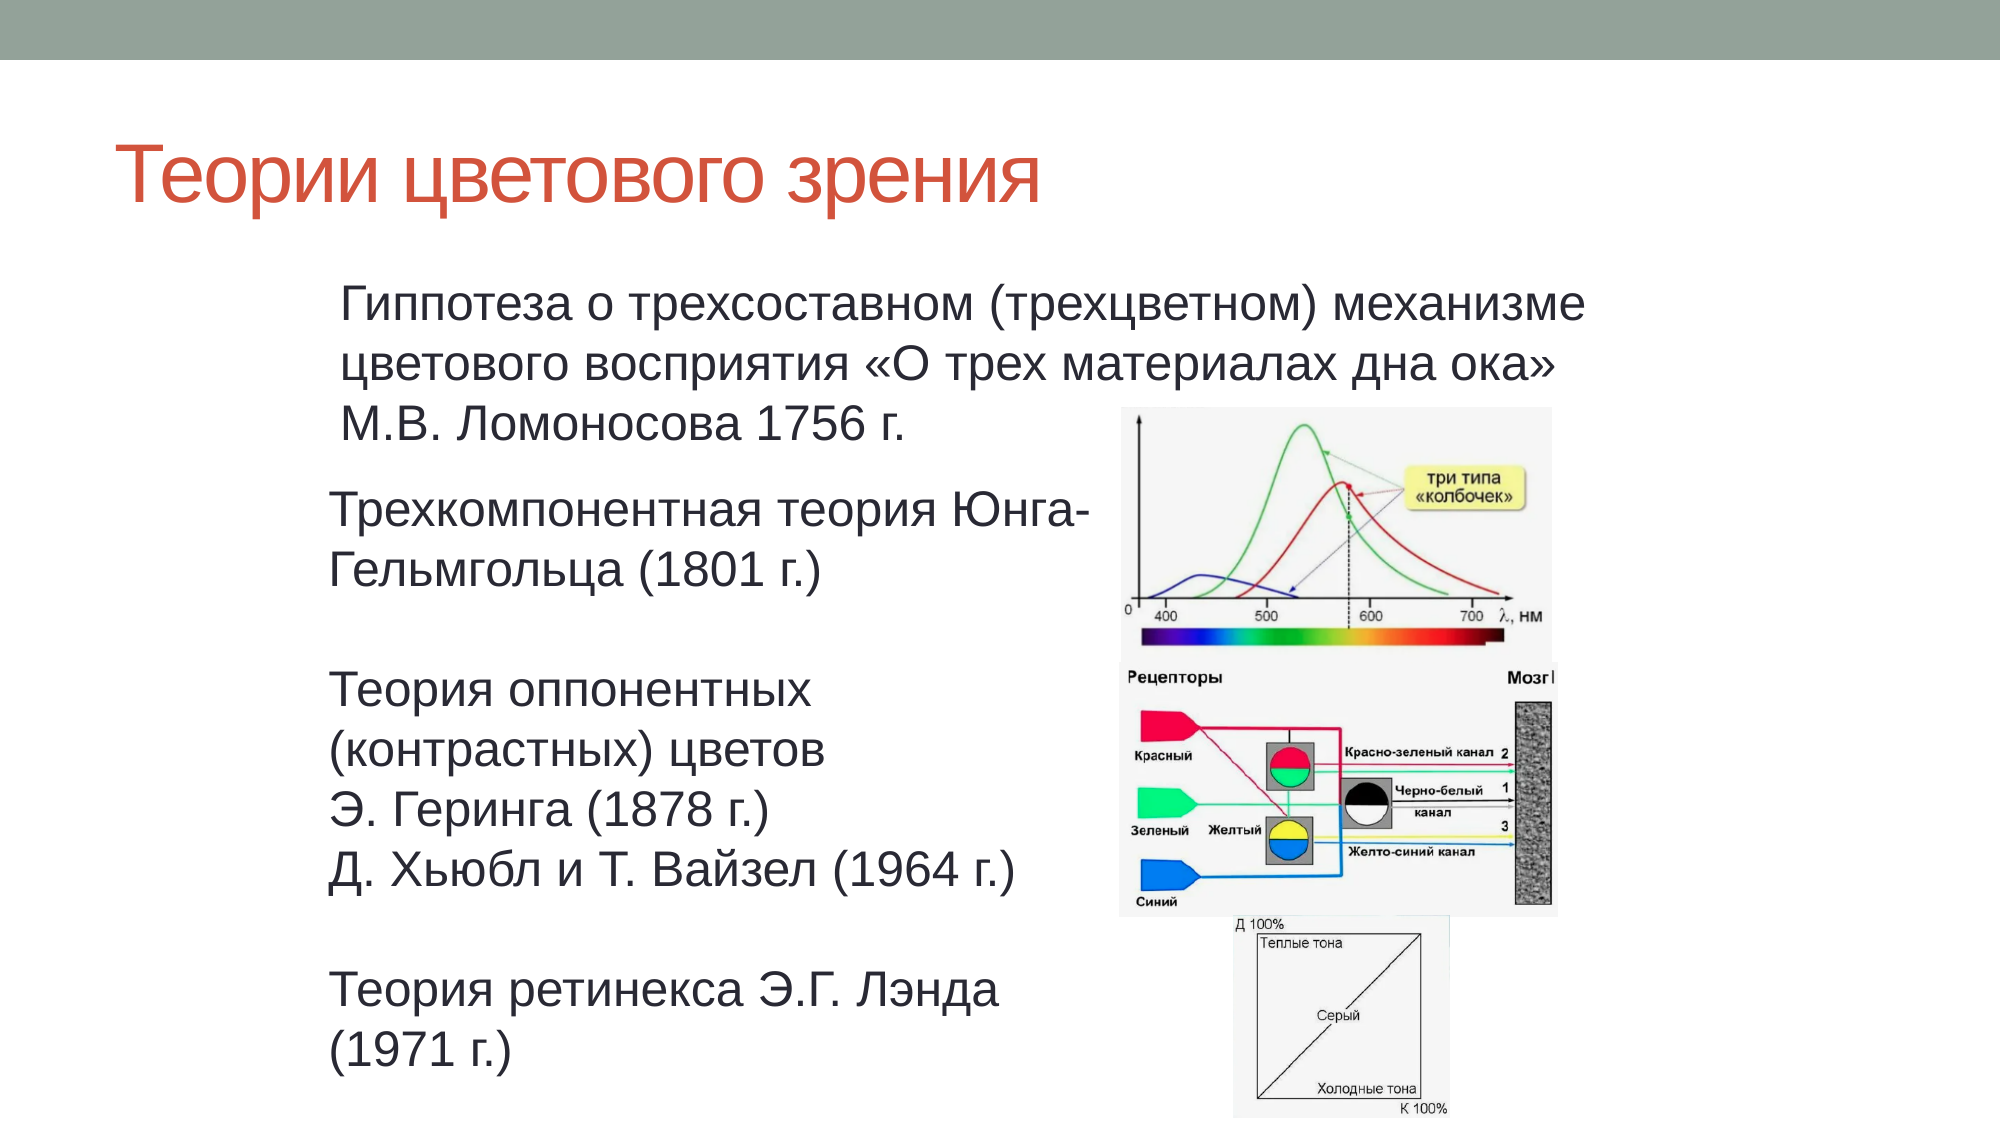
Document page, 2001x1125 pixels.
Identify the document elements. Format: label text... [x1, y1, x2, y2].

title Теории цветового зрения [99, 87, 1900, 250]
list Гиппотеза о трехсоставном (трехцветном) механизме цветового восприятия «О трех материалах дна ока» М.В. Ломоносова 1756 г. [324, 262, 1675, 492]
text_box Трехкомпонентная теория Юнга-Гельмгольца (1801 г.) Теория оппонентных (контрастных) цветов Э. Геринга (1878 г.) Д. Хьюбл и Т. Вайзел (1964 г.) Теория ретинекса Э.Г. Лэнда (1971 г.) [313, 468, 1126, 1084]
picture [1119, 407, 1558, 1119]
